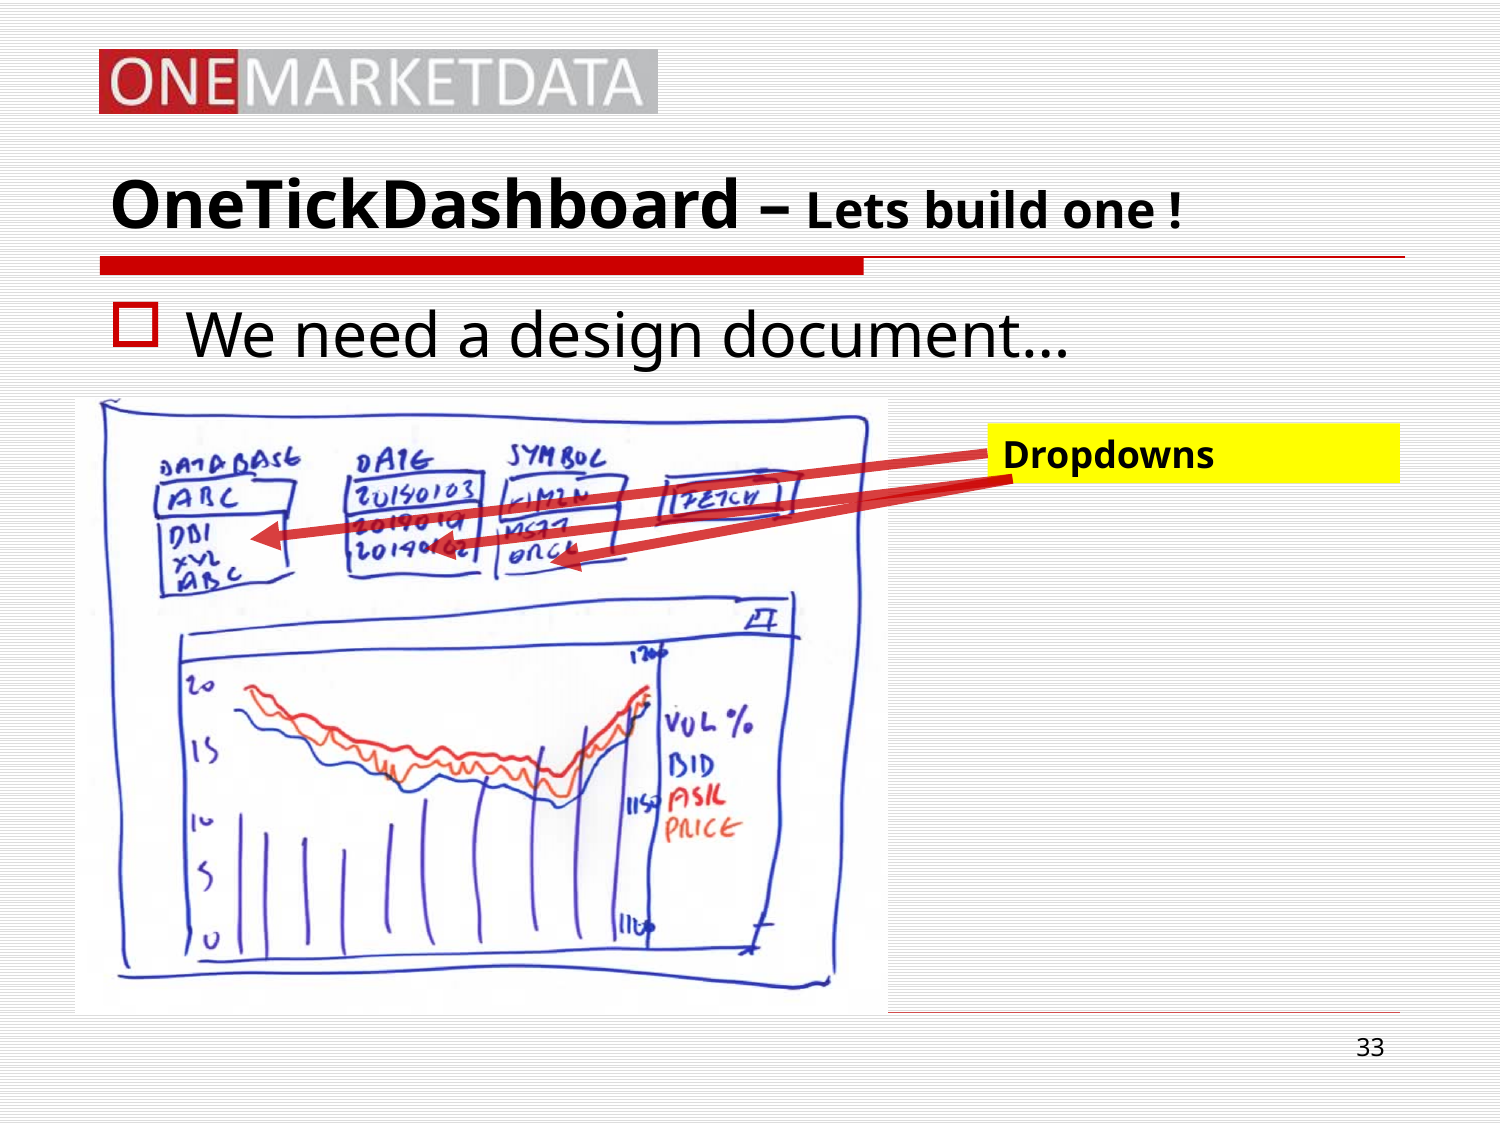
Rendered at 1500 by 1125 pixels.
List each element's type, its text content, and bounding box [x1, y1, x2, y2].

list We need a design document… [92, 287, 1400, 388]
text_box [249, 453, 988, 540]
picture [74, 398, 888, 1014]
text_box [424, 478, 548, 549]
slide_number 33 [1074, 1024, 1401, 1103]
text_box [549, 478, 1013, 563]
text_box Dropdowns [987, 423, 1400, 484]
title OneTickDashboard – Lets build one ! [94, 50, 1407, 250]
